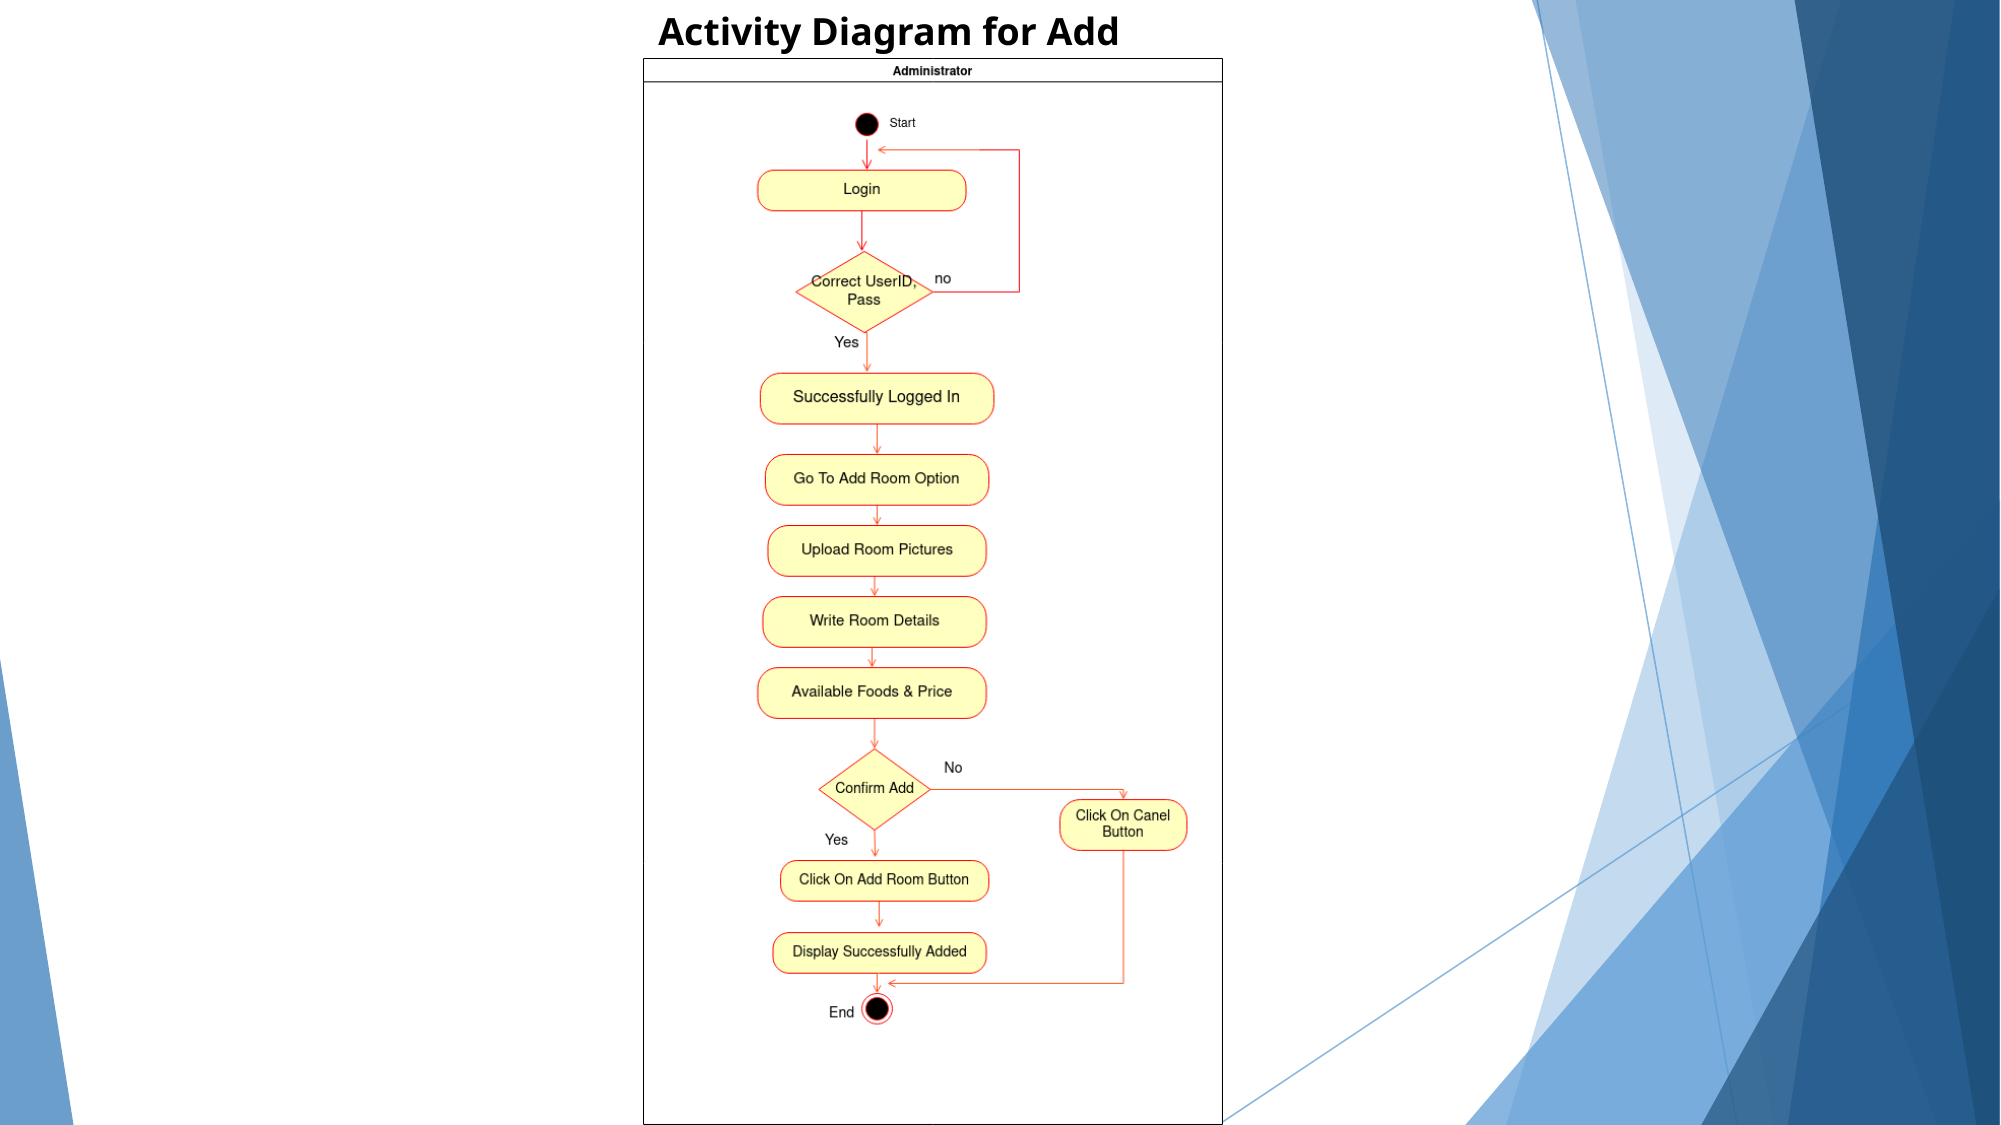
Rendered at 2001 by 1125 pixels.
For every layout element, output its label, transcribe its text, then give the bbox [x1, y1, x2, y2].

text_box Activity Diagram for Add Rooms [643, 0, 1175, 57]
picture [643, 58, 1223, 1125]
